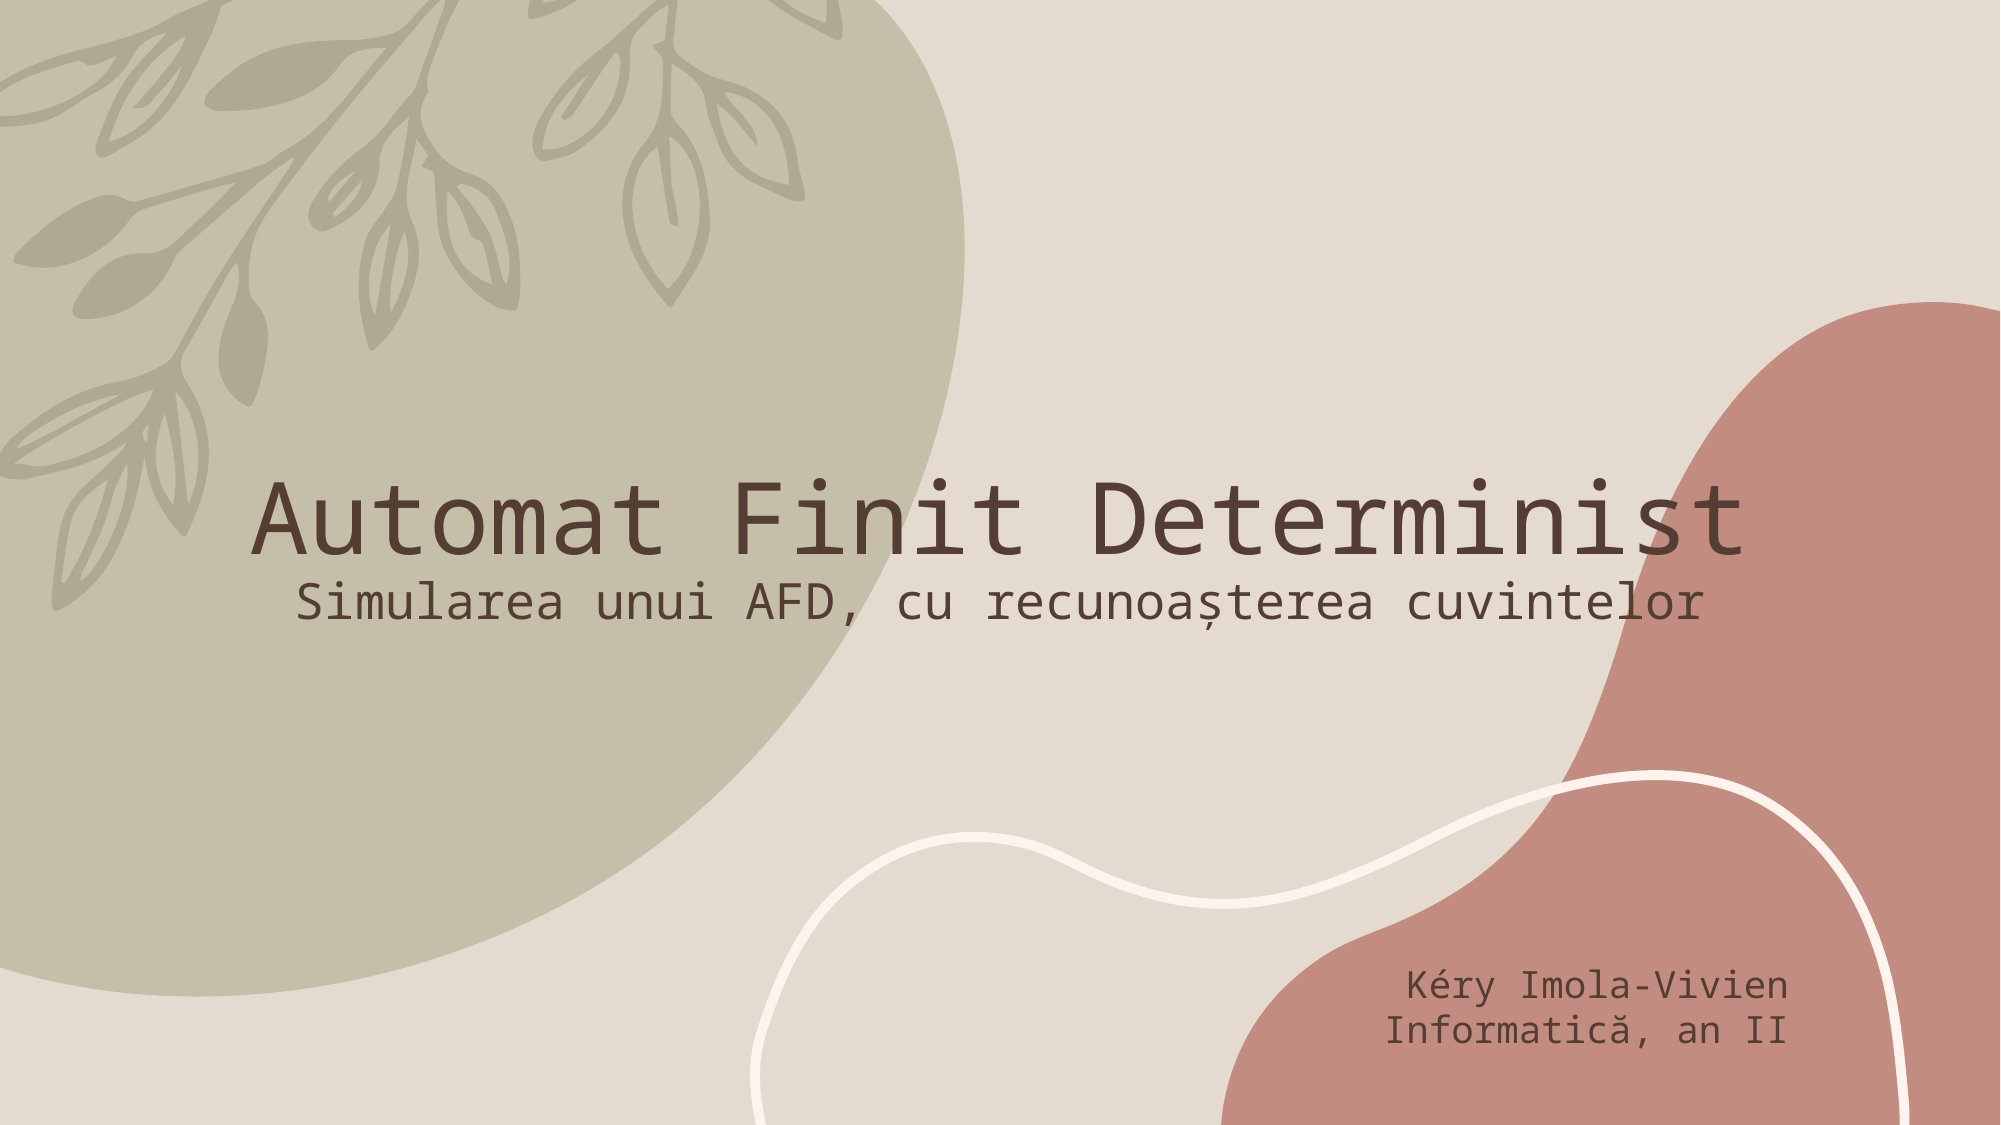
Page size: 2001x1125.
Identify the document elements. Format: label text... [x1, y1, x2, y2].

title Automat Finit Determinist Simularea unui AFD, cu recunoașterea cuvintelor [150, 406, 1850, 692]
text_box Kéry Imola-Vivien Informatică, an II [1298, 954, 1804, 1059]
